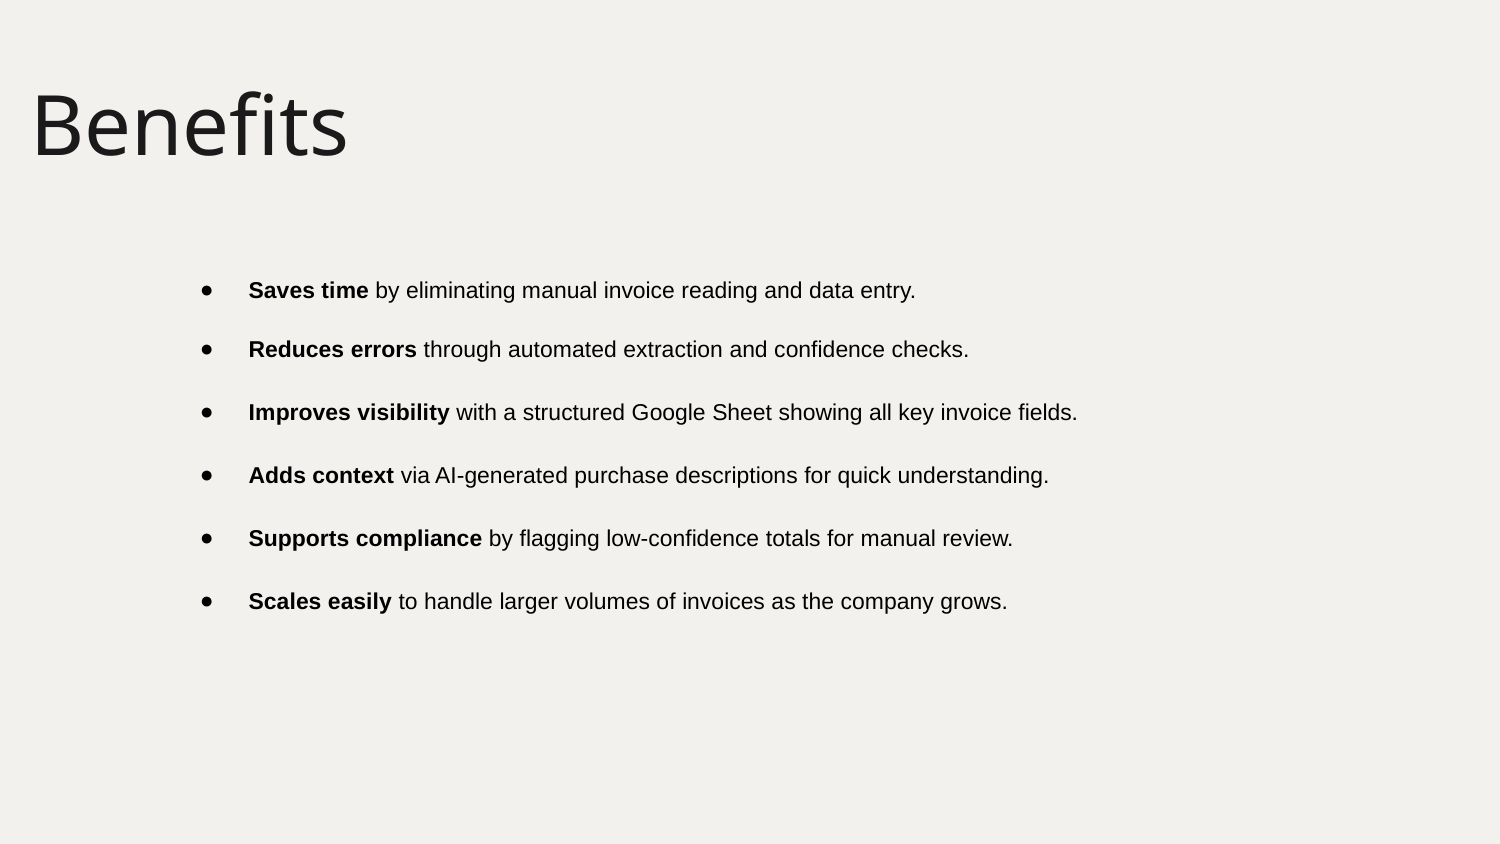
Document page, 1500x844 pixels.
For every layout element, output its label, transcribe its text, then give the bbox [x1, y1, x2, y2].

title Benefits [15, 57, 1414, 229]
text_box Saves time by eliminating manual invoice reading and data entry. Reduces errors through automated extraction and confidence checks. Improves visibility with a structured Google Sheet showing all key invoice fields. Adds context via AI-generated purchase descriptions for quick understanding. Supports compliance by flagging low-confidence totals for manual review. Scales easily to handle larger volumes of invoices as the company grows. [158, 256, 1373, 721]
